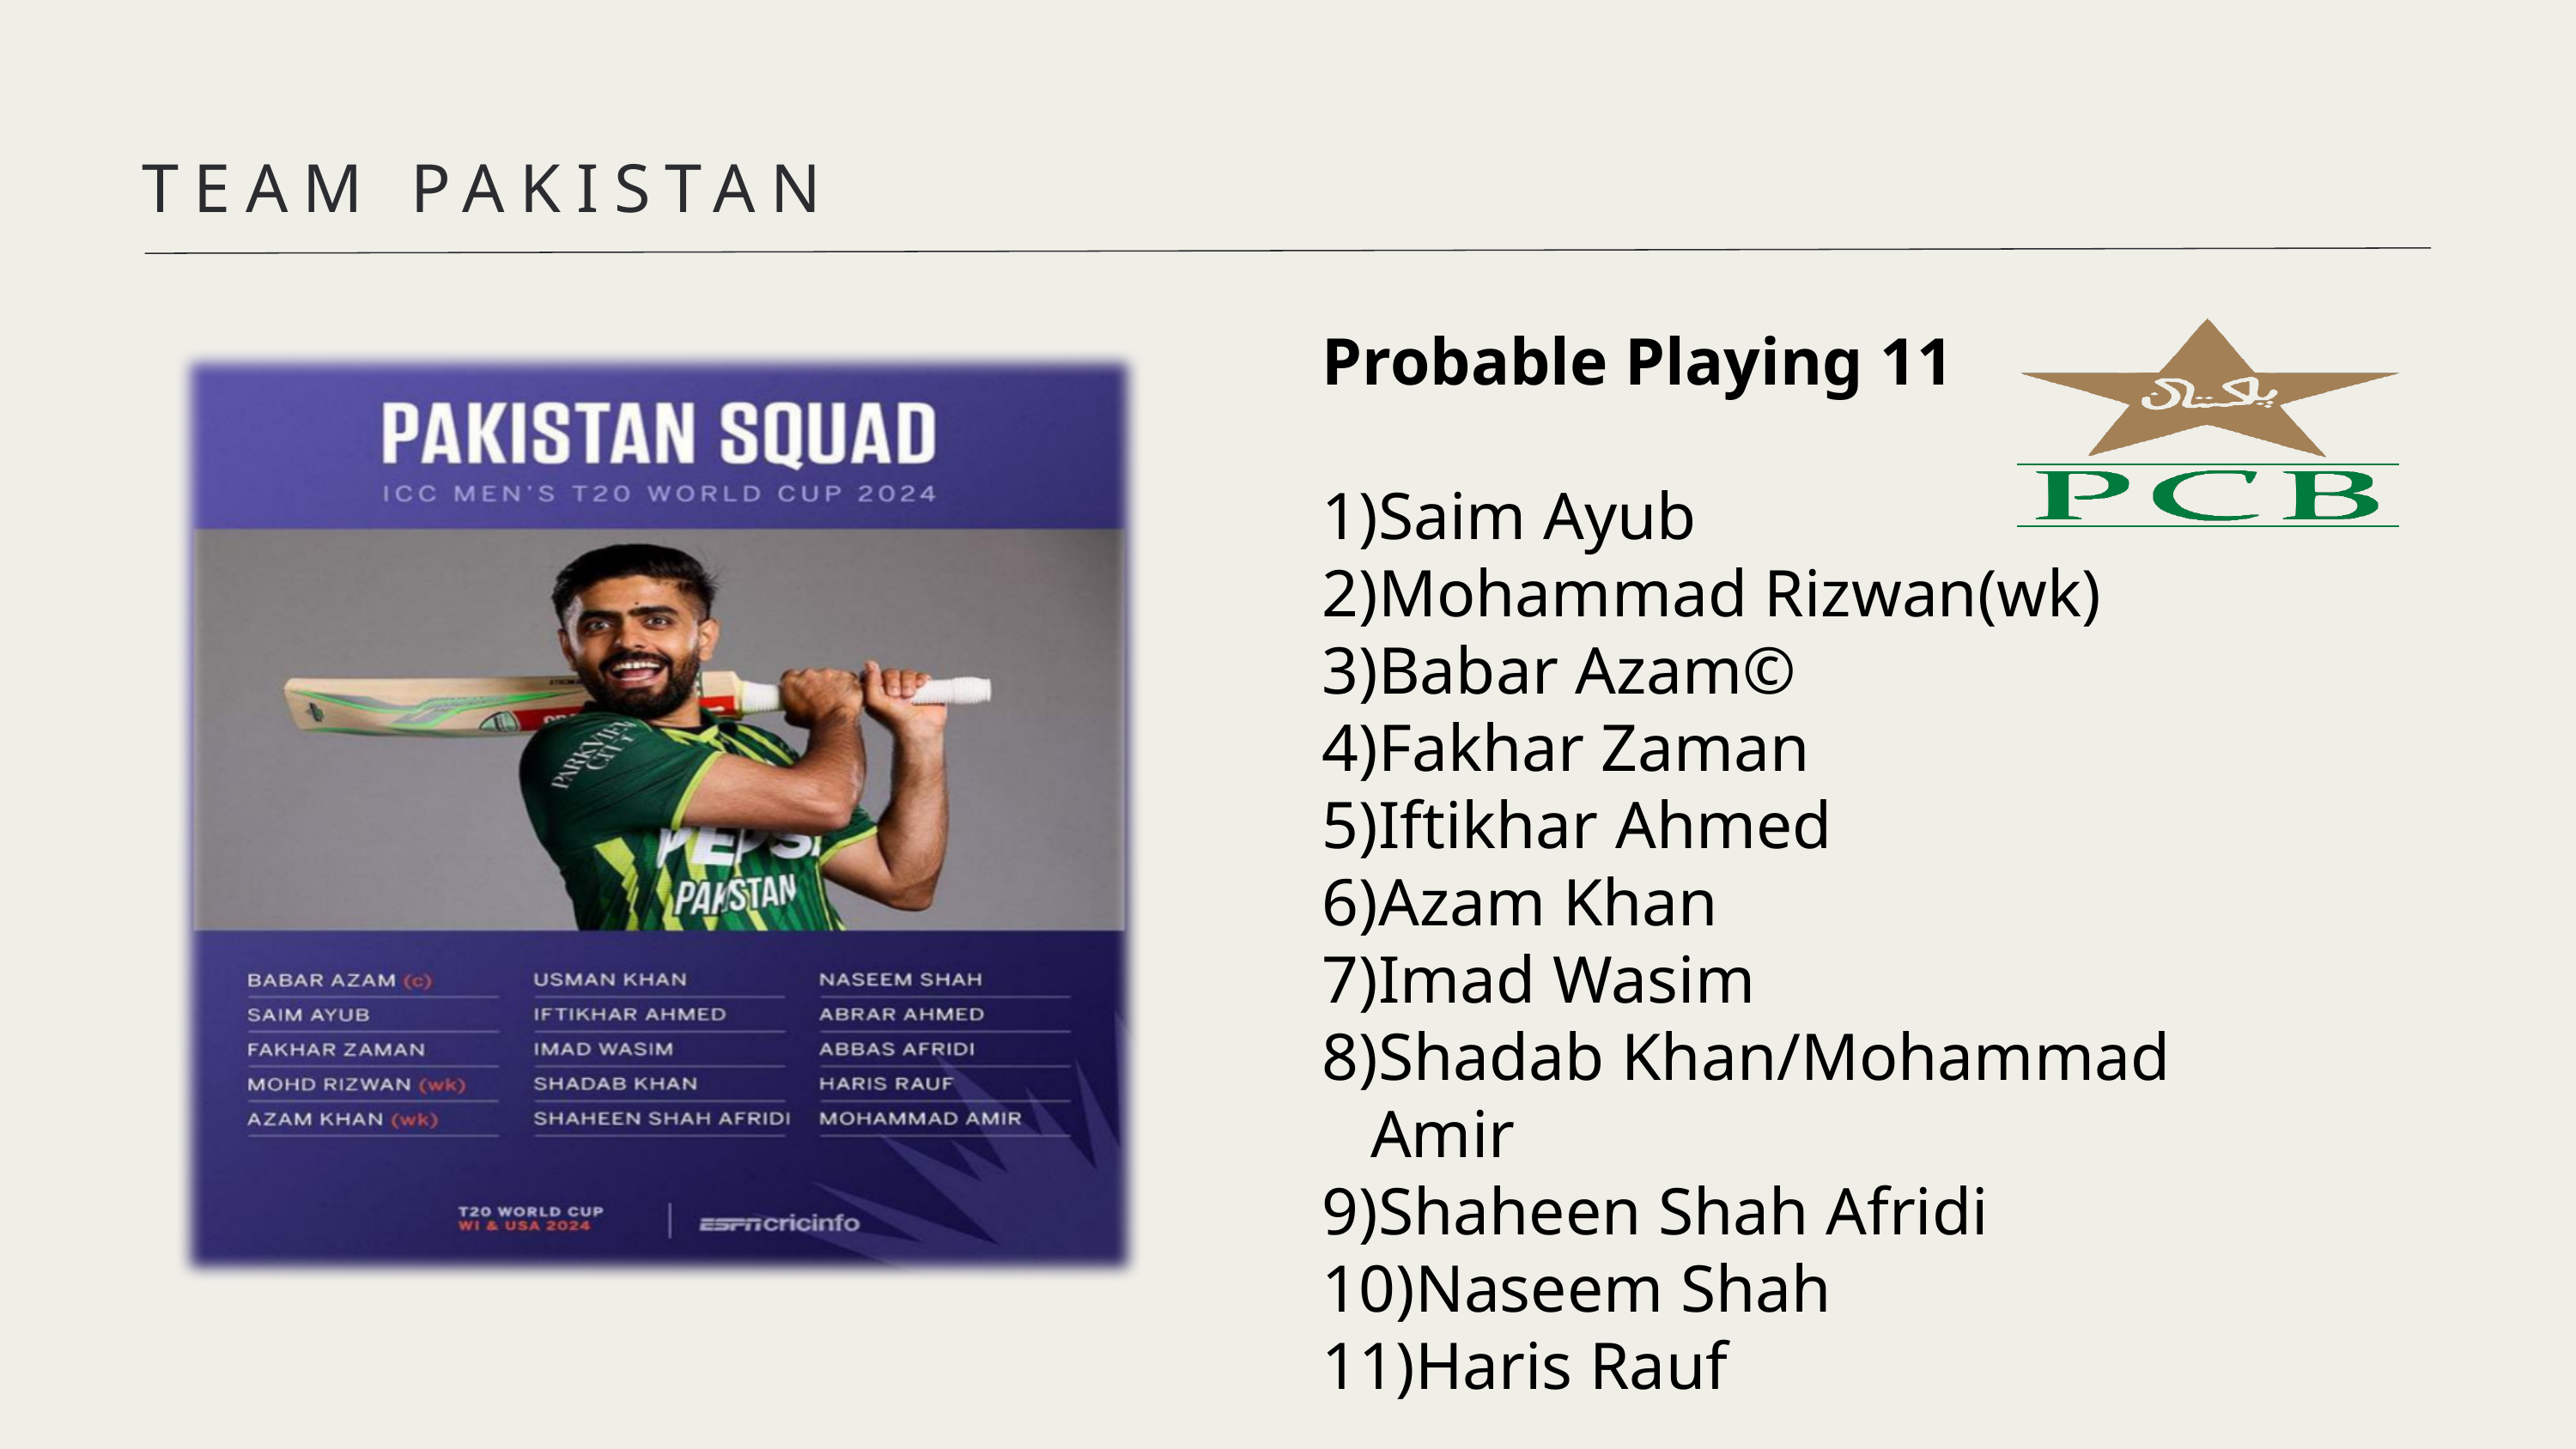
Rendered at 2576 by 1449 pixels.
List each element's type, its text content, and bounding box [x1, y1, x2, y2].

text_box TEAM PAKISTAN [142, 132, 2428, 226]
picture [2017, 318, 2401, 528]
text_box Probable Playing 11 Saim Ayub Mohammad Rizwan(wk) Babar Azam© Fakhar Zaman Iftikhar Ahmed Azam Khan Imad Wasim Shadab Khan/Mohammad Amir Shaheen Shah Afridi Naseem Shah Haris Rauf [1309, 314, 2254, 1410]
picture [175, 348, 1143, 1282]
